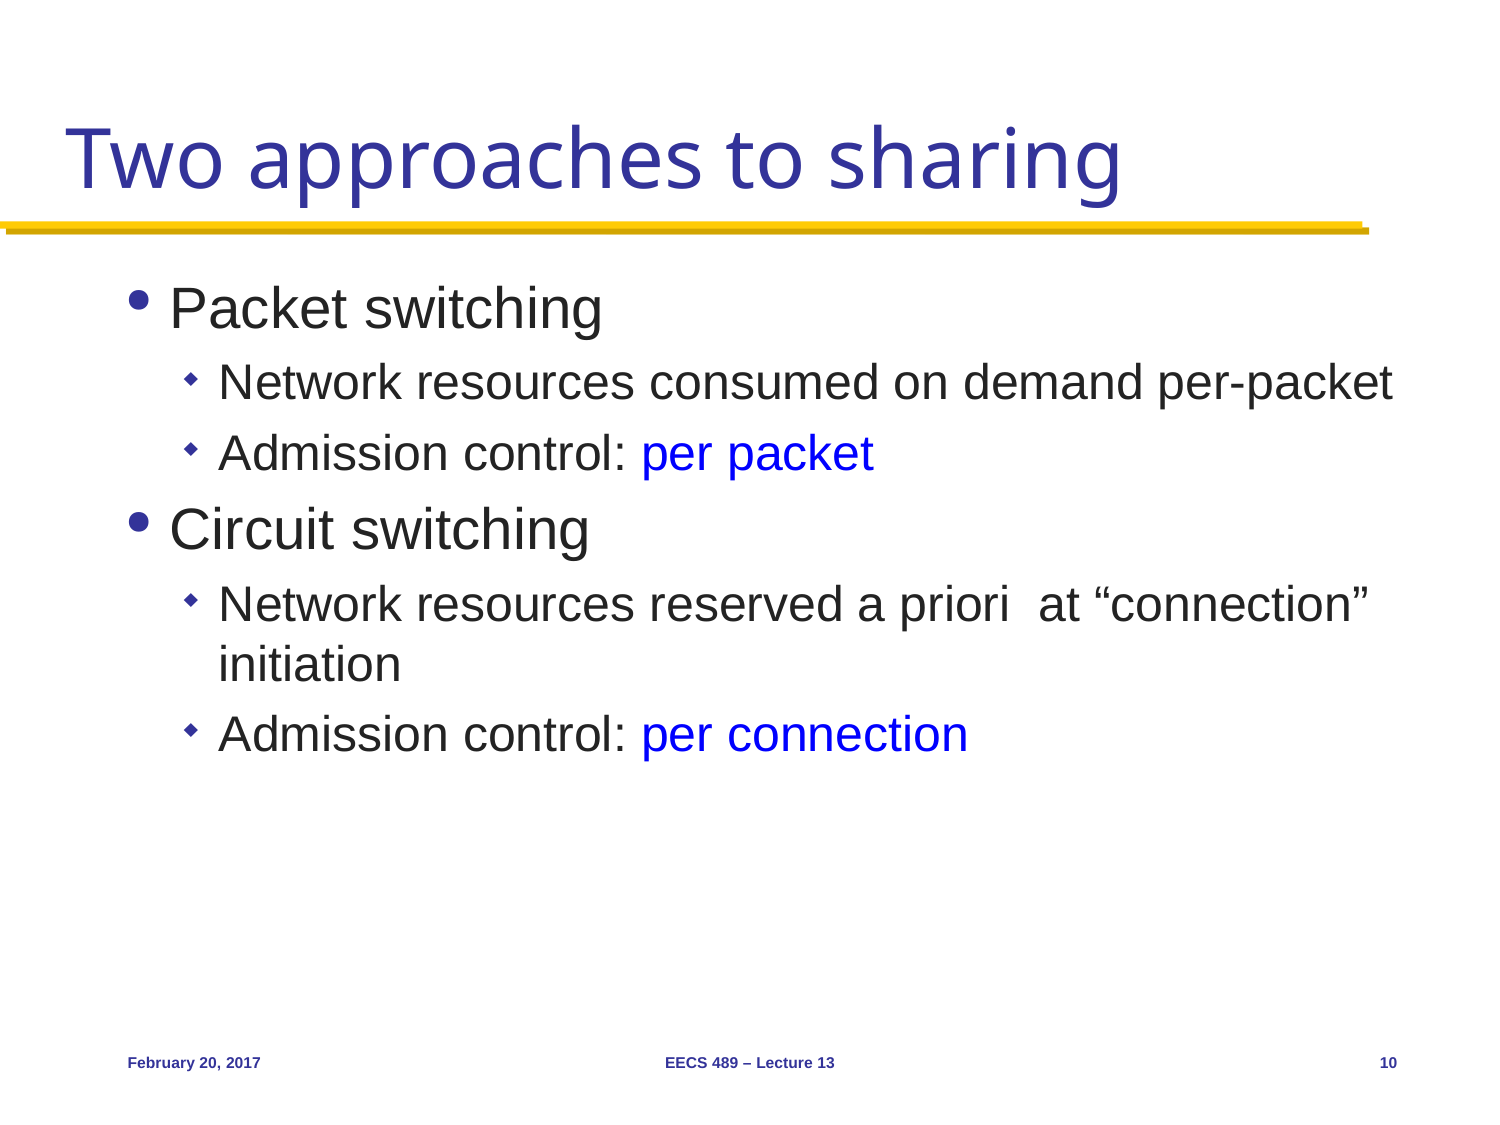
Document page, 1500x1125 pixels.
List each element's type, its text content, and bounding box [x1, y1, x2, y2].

slide_number 10 [1312, 1024, 1413, 1101]
title Two approaches to sharing [49, 24, 1451, 213]
footer EECS 489 – Lecture 13 [512, 1024, 988, 1101]
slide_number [112, 1024, 426, 1101]
list Packet switching Network resources consumed on demand per-packet Admission control: per packet Circuit switching Network resources reserved a priori at “connection” initiation Admission control: per connection [112, 262, 1413, 988]
